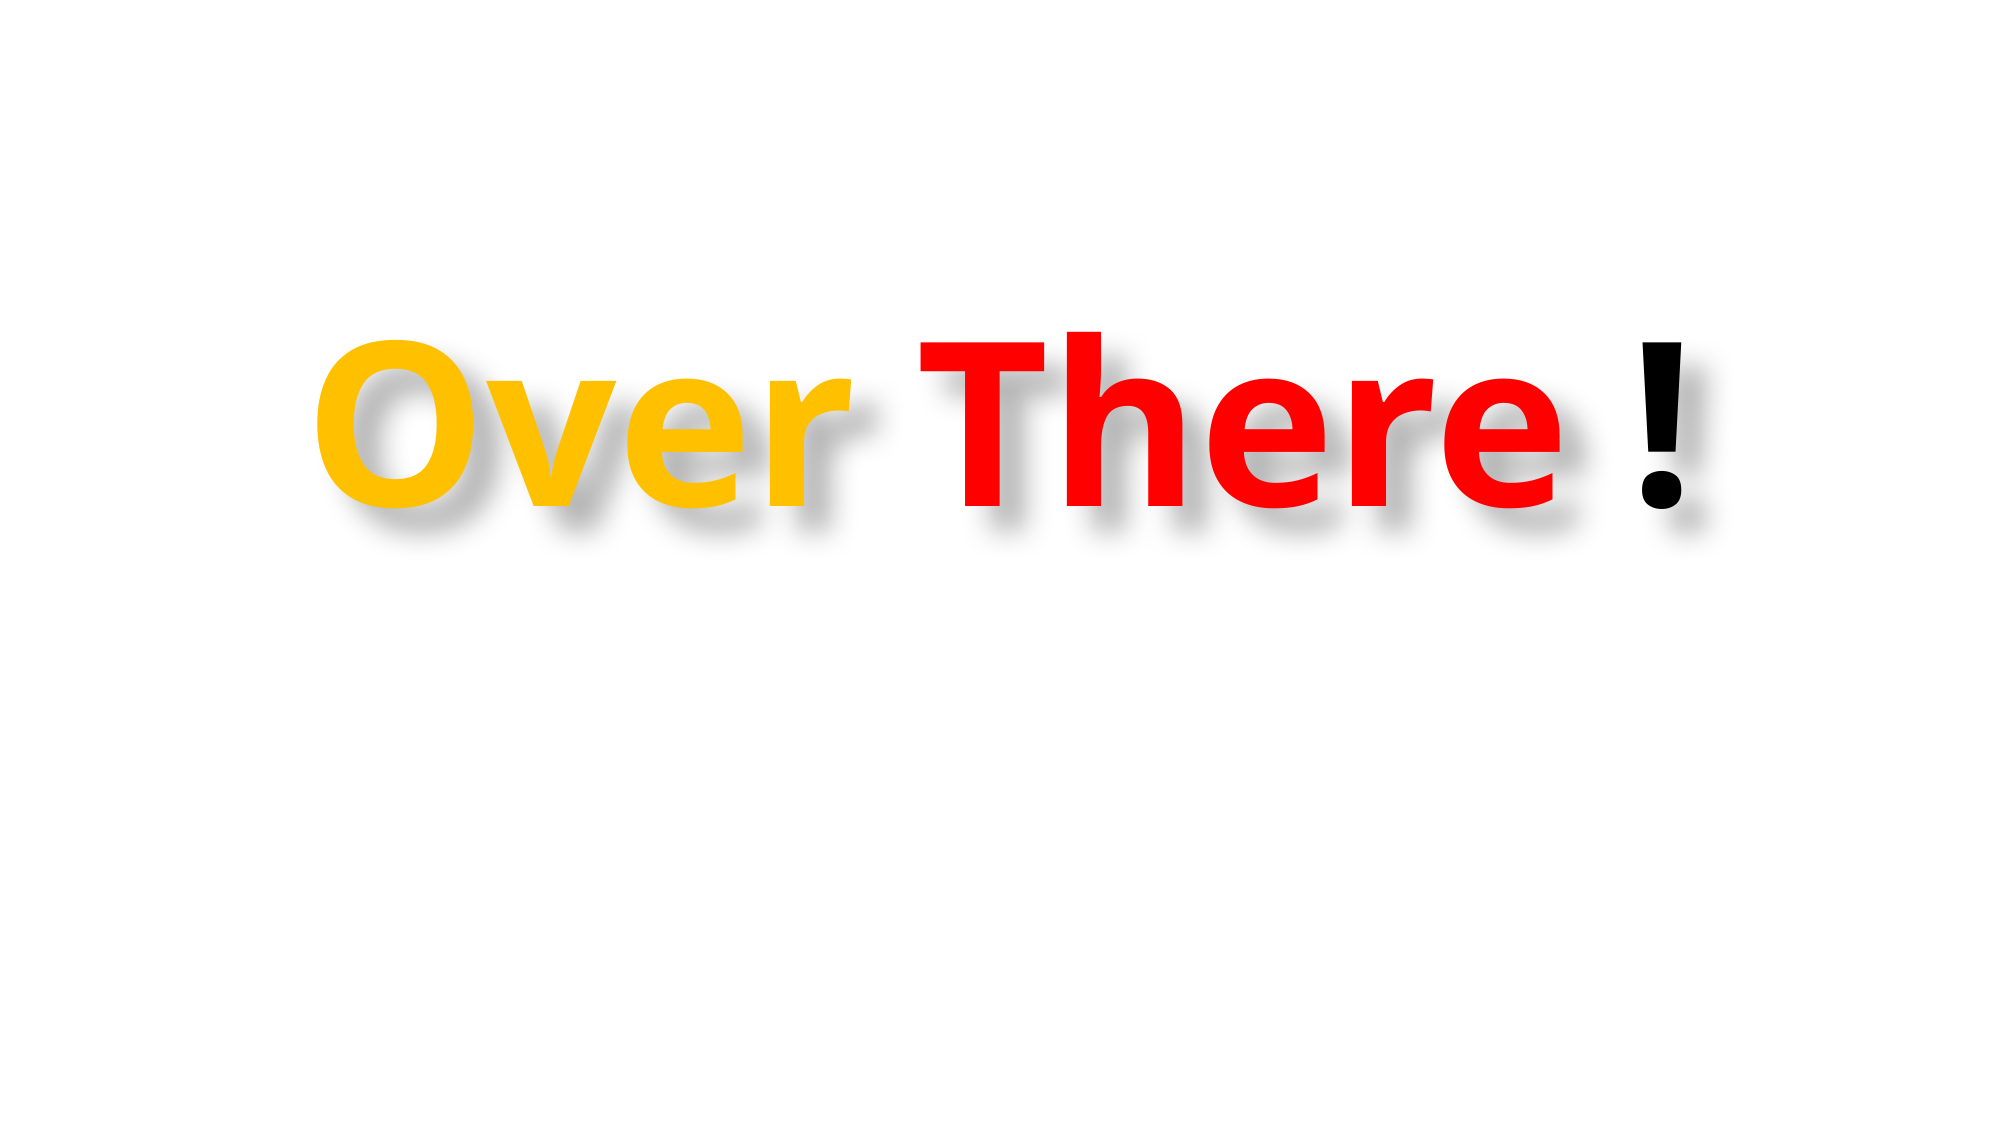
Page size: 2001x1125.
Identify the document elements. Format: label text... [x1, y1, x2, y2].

text_box Over There ! [289, 269, 1711, 560]
